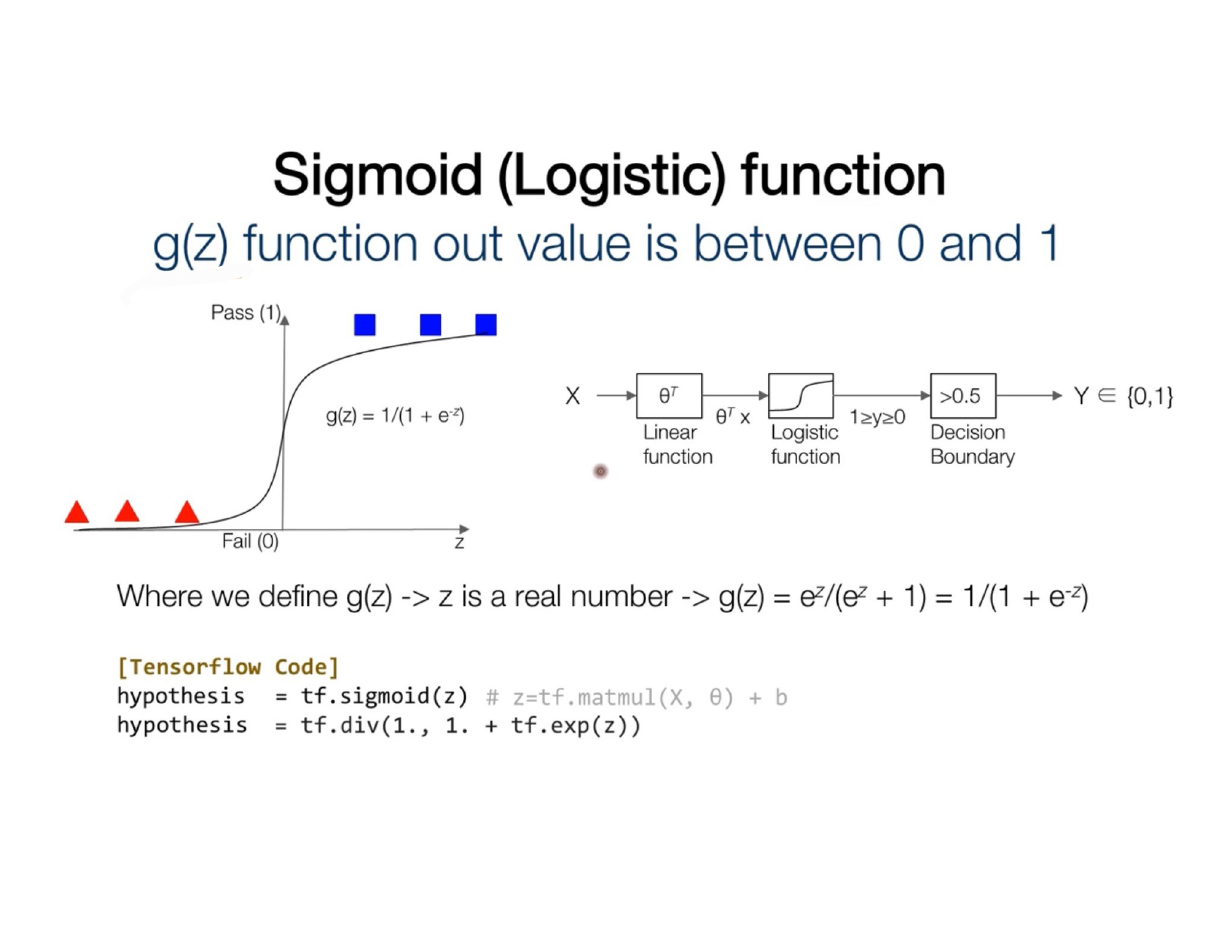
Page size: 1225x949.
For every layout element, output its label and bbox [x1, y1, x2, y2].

text_box [21, 106, 1201, 758]
